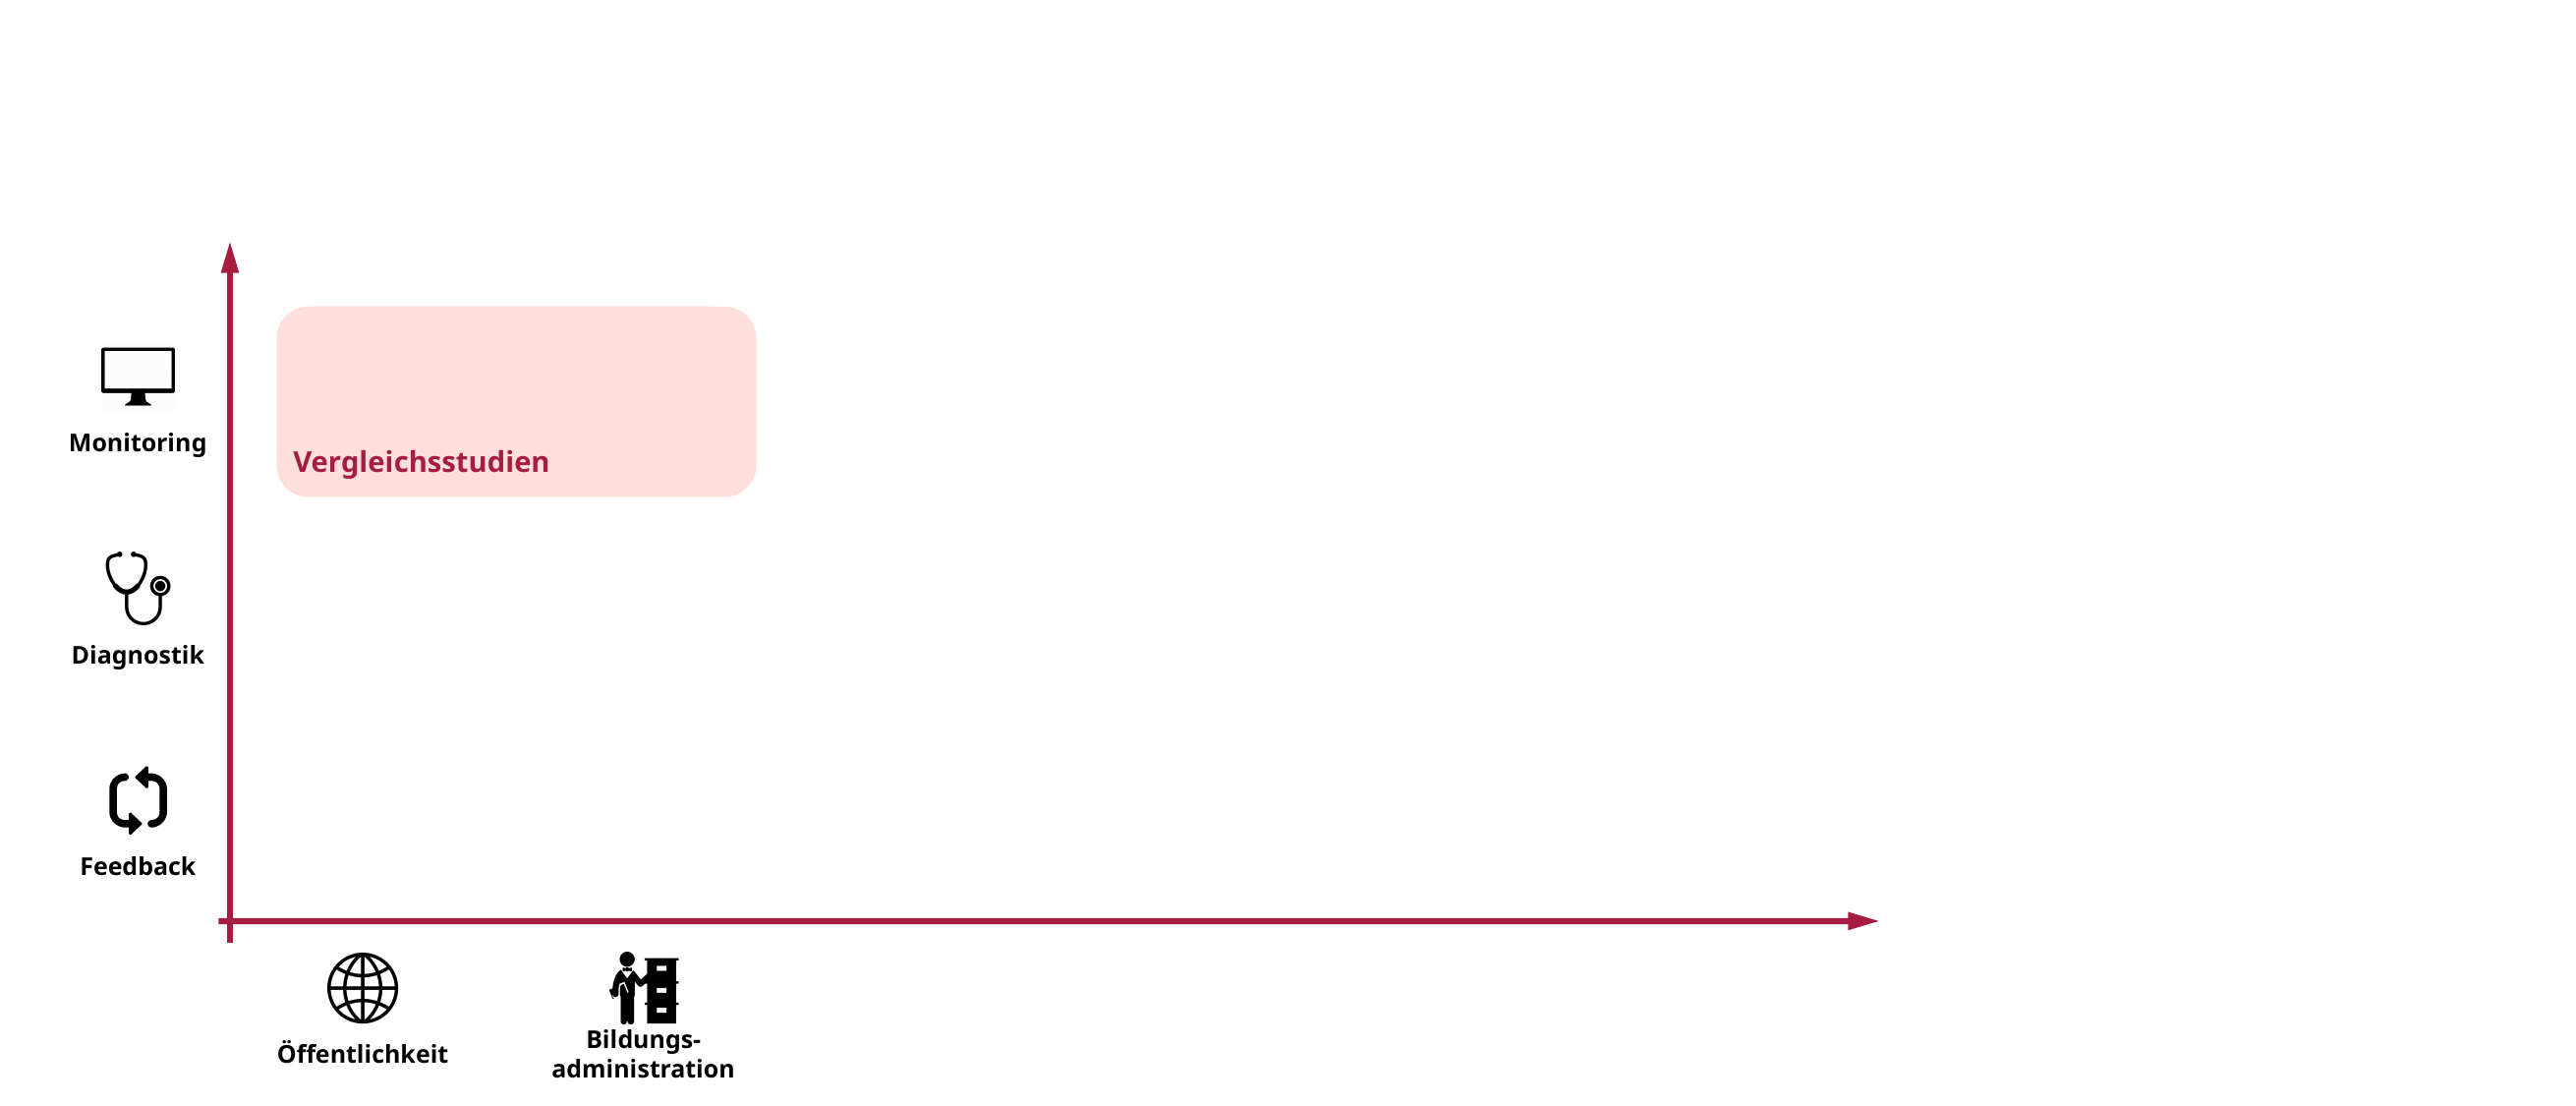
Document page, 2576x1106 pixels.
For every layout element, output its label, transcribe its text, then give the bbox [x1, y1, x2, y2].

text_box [25, 764, 252, 889]
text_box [25, 340, 252, 465]
text_box Vergleichsstudien [278, 436, 565, 486]
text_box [530, 952, 757, 1091]
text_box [25, 552, 252, 677]
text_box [250, 952, 476, 1077]
text_box [275, 305, 758, 498]
